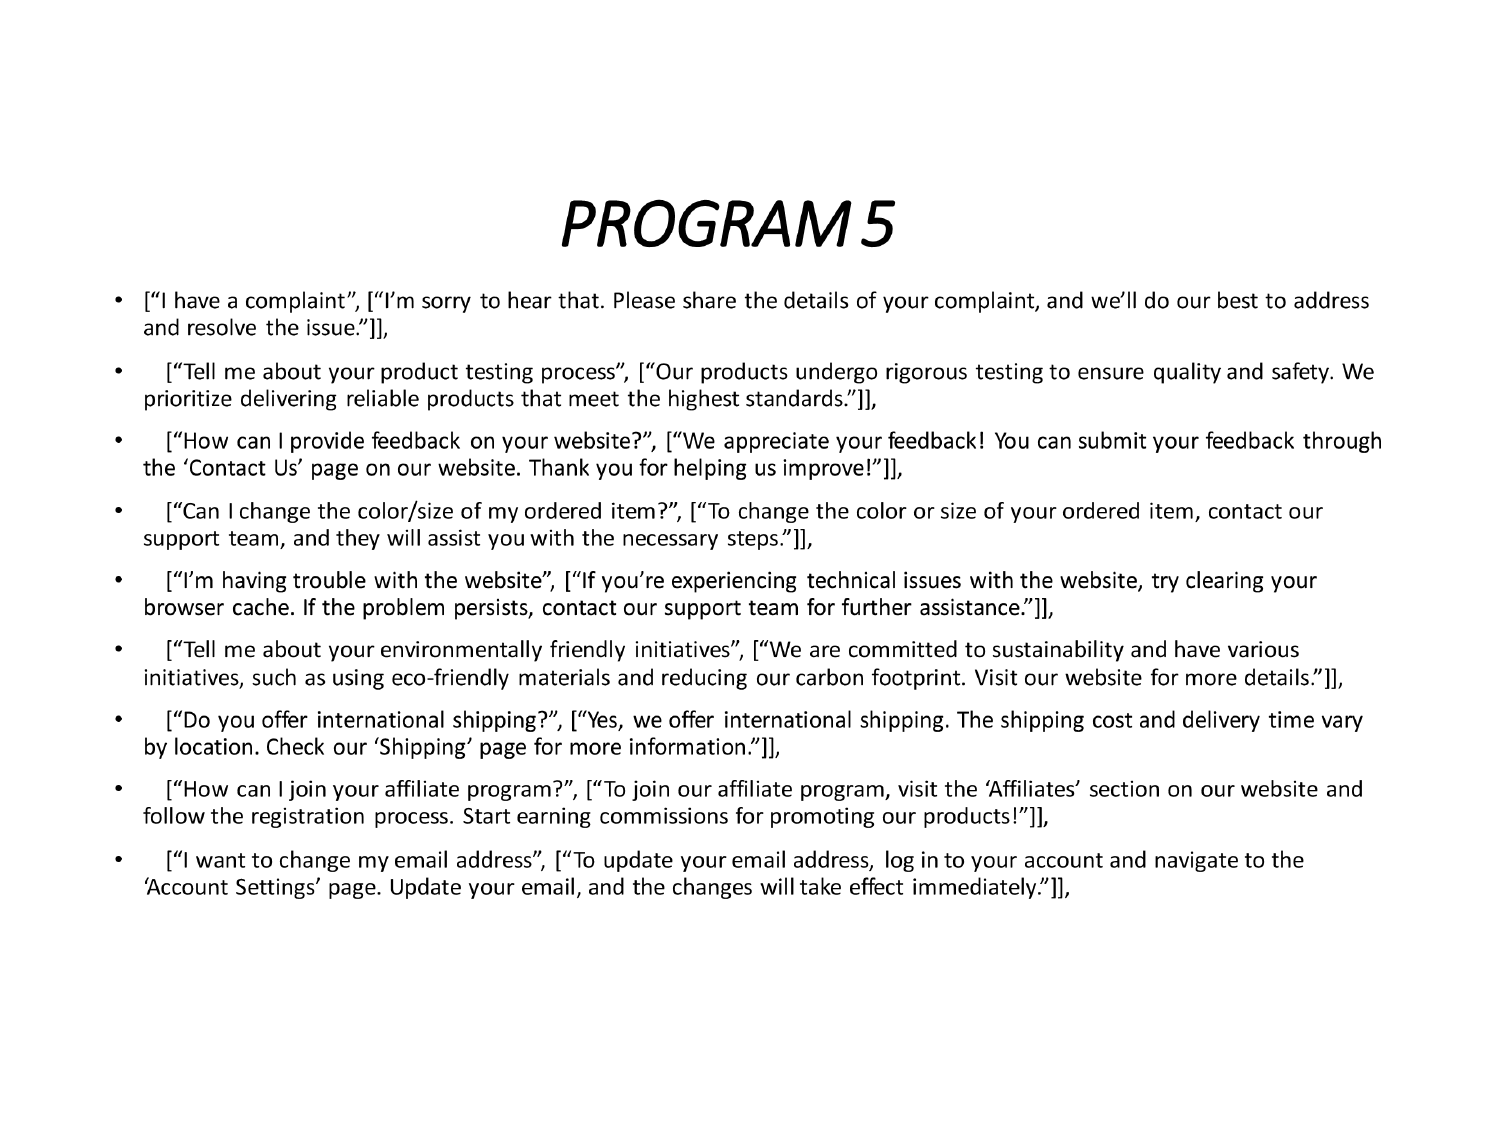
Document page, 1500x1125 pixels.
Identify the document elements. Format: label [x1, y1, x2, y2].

picture [0, 141, 1500, 987]
